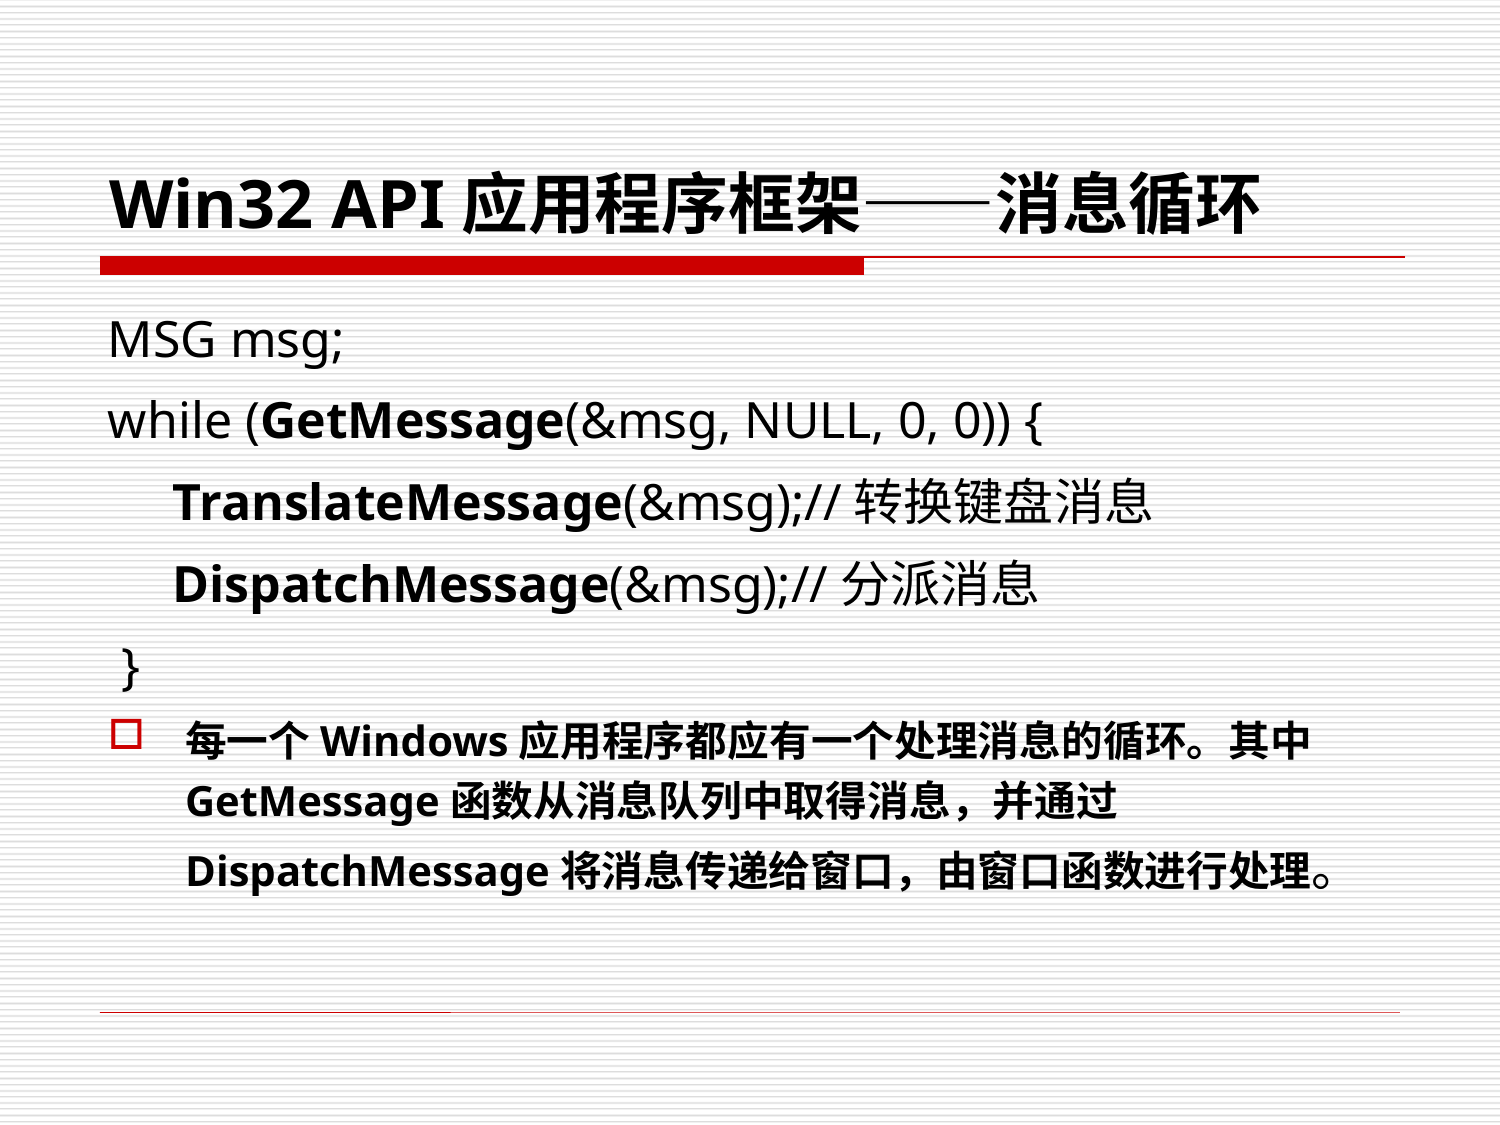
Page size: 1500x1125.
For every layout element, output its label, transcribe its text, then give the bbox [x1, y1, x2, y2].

list MSG msg; while (GetMessage(&msg, NULL, 0, 0)) { TranslateMessage(&msg);//转换键盘消息 DispatchMessage(&msg);//分派消息 } 每一个Windows应用程序都应有一个处理消息的循环。其中GetMessage函数从消息队列中取得消息，并通过DispatchMessage将消息传递给窗口，由窗口函数进行处理。 [92, 287, 1406, 988]
title Win32 API应用程序框架——消息循环 [94, 50, 1407, 250]
picture [0, 0, 1500, 1125]
